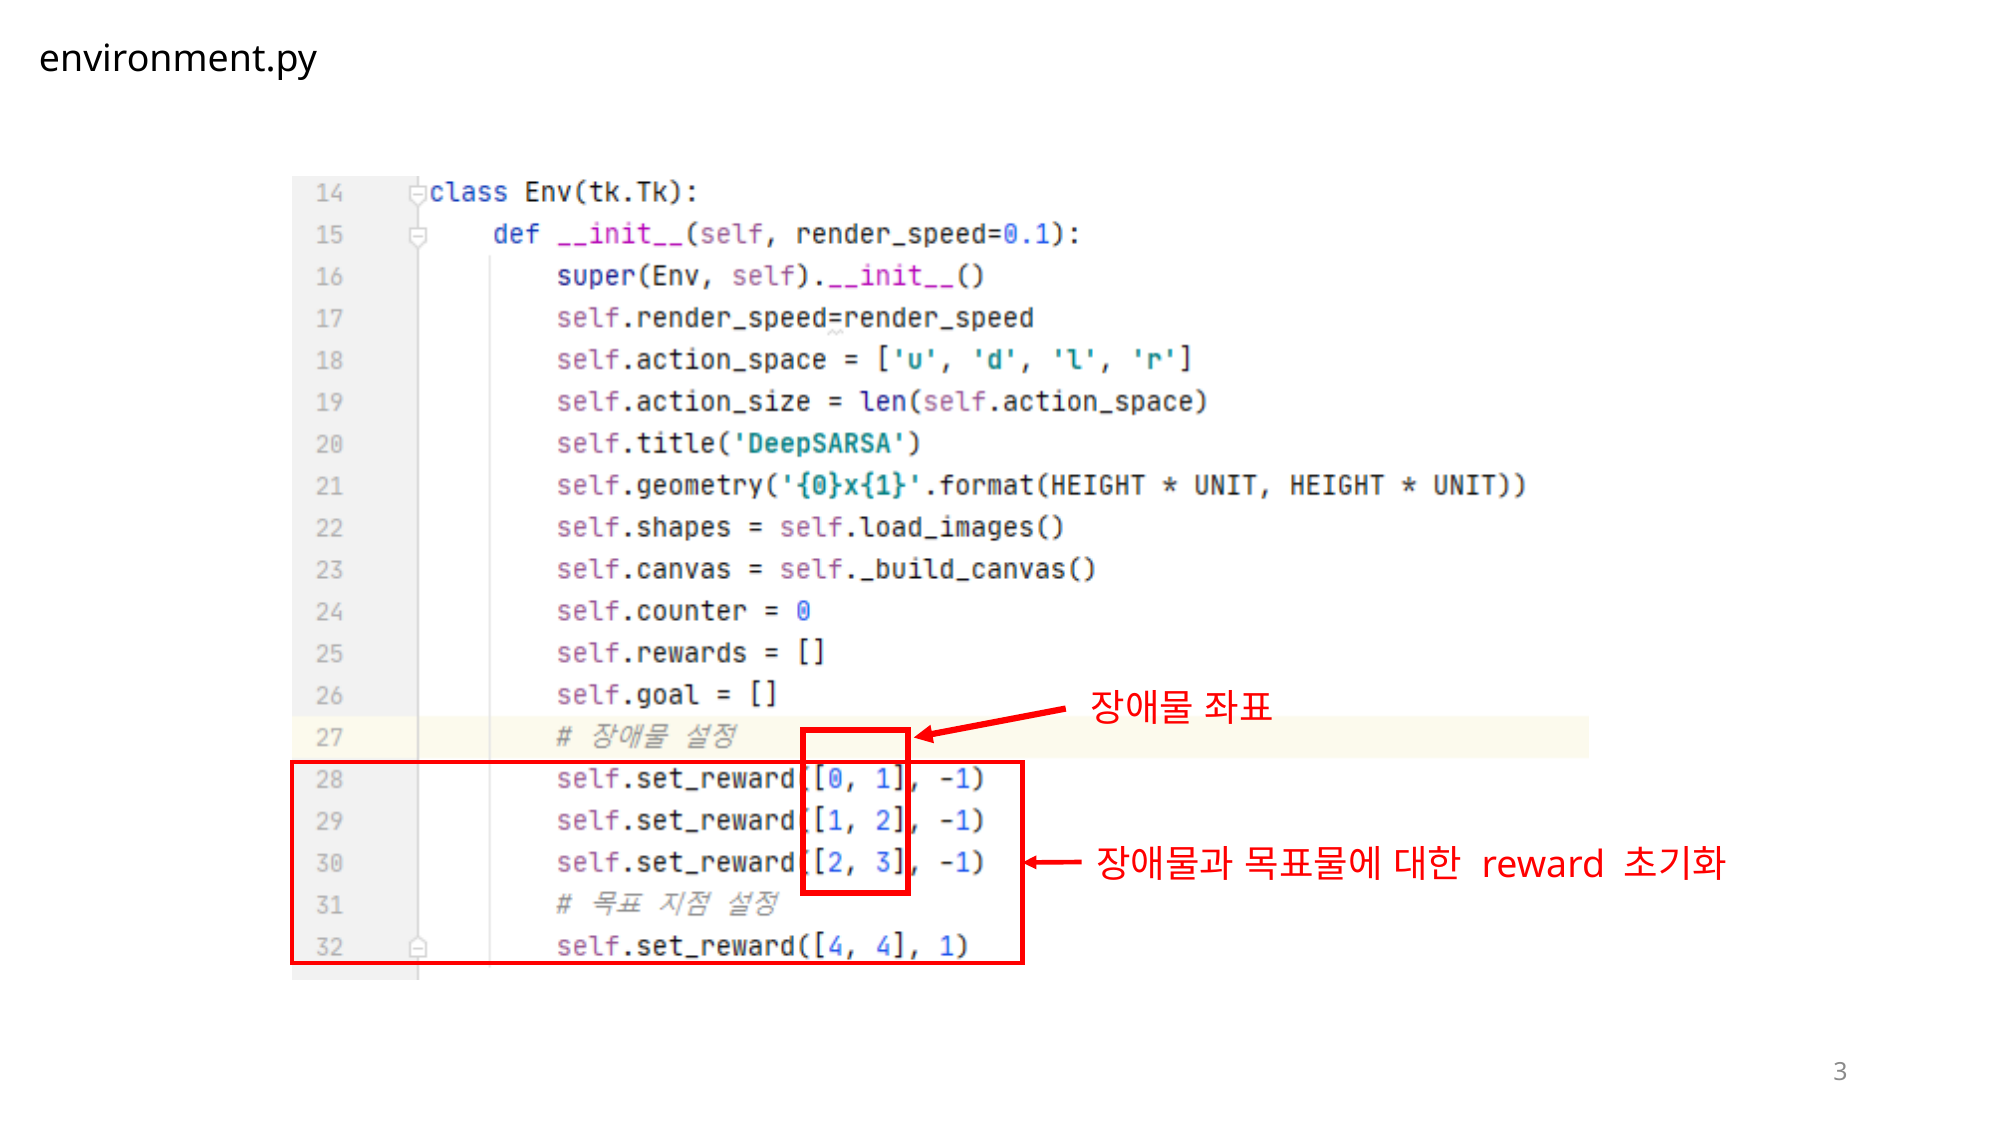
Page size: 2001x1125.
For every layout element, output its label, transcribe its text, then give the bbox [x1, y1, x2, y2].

text_box 장애물과 목표물에 대한 reward 초기화 [1589, 832, 1743, 892]
text_box environment.py [24, 26, 333, 87]
slide_number 3 [1412, 1042, 1863, 1103]
picture [291, 176, 1589, 980]
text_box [913, 708, 1066, 738]
